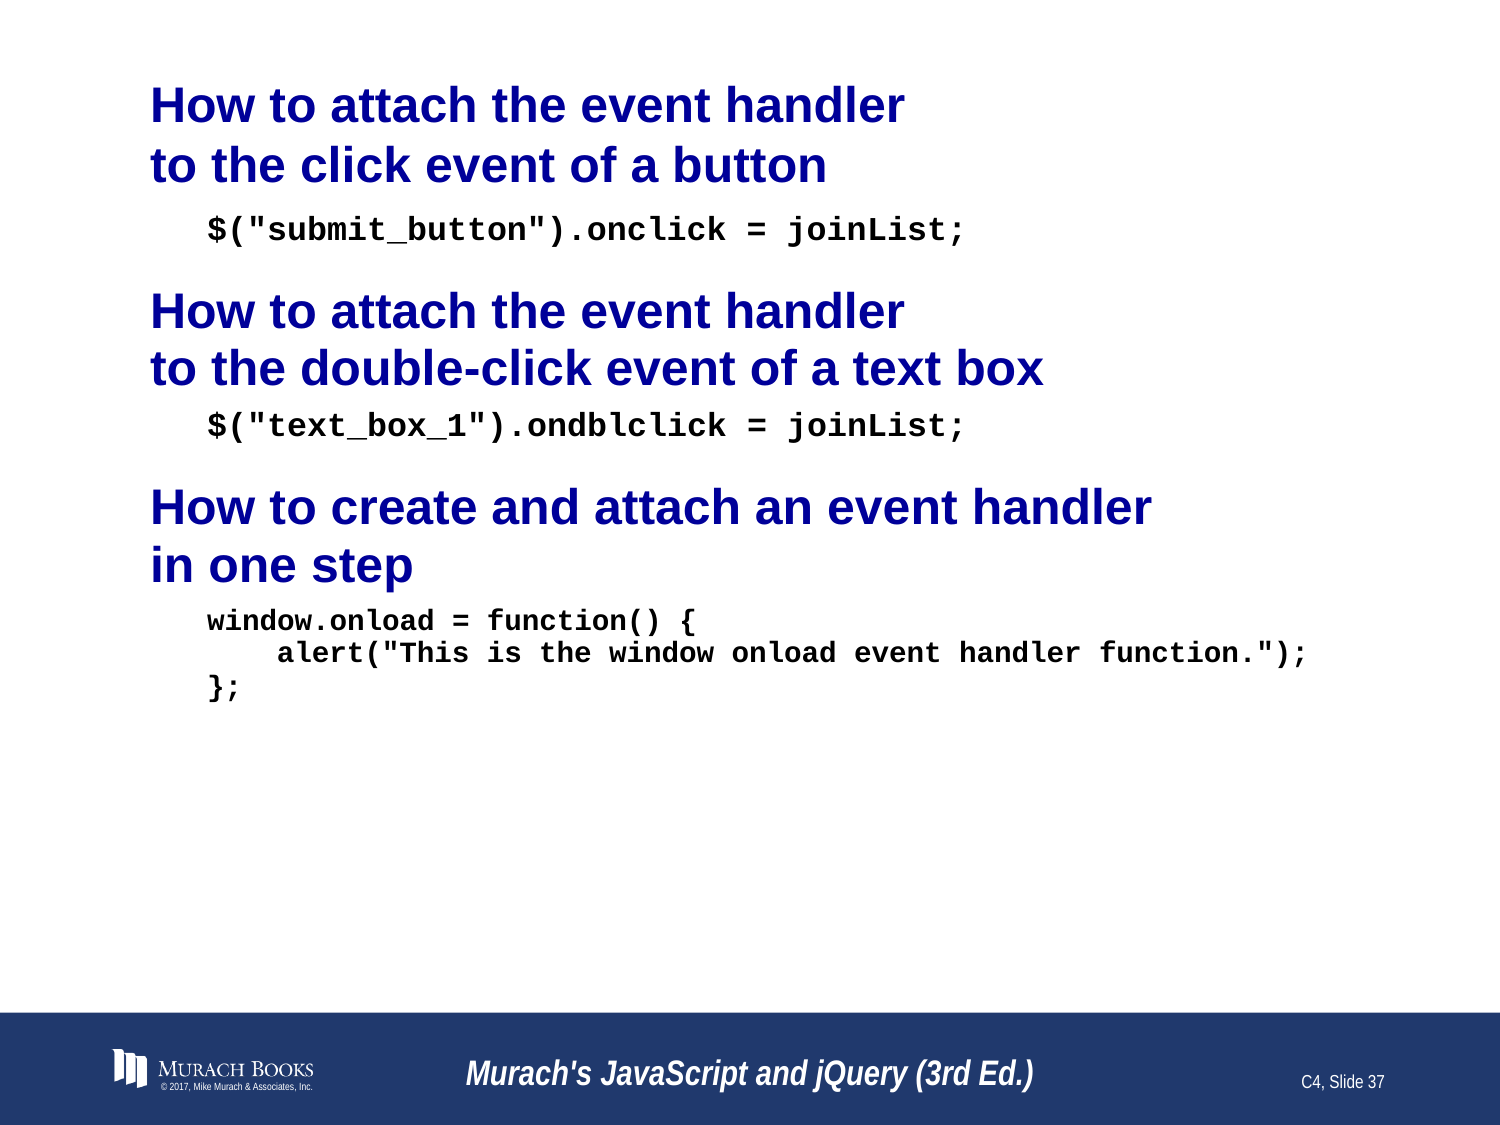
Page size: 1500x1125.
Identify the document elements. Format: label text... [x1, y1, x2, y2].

title How to attach the event handler to the click event of a button [150, 102, 1350, 164]
footer © 2017, Mike Murach & Associates, Inc. [12, 1025, 463, 1100]
slide_number Murach's JavaScript and jQuery (3rd Ed.) [463, 1025, 1050, 1100]
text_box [149, 212, 1350, 711]
slide_number C4, Slide 37 [1087, 1025, 1400, 1100]
